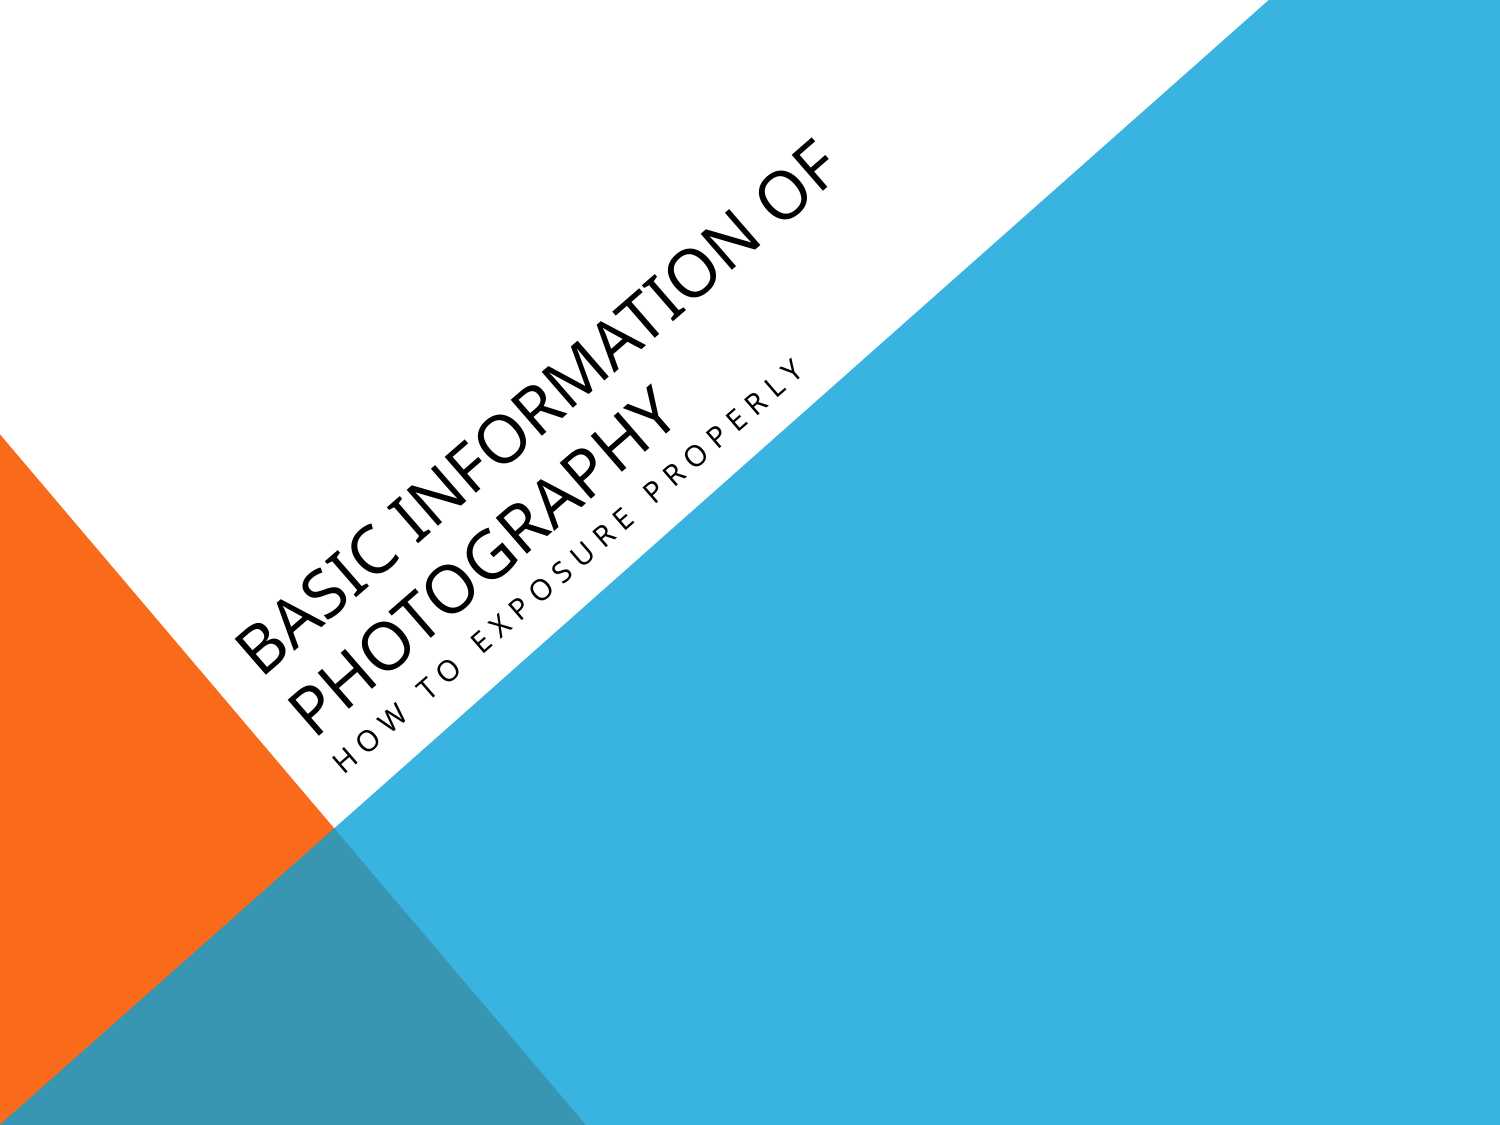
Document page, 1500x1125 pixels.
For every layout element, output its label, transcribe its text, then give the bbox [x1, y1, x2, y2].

title Basic information of photography [182, 4, 1012, 761]
subtitle How to exposure properly [312, 61, 1154, 804]
